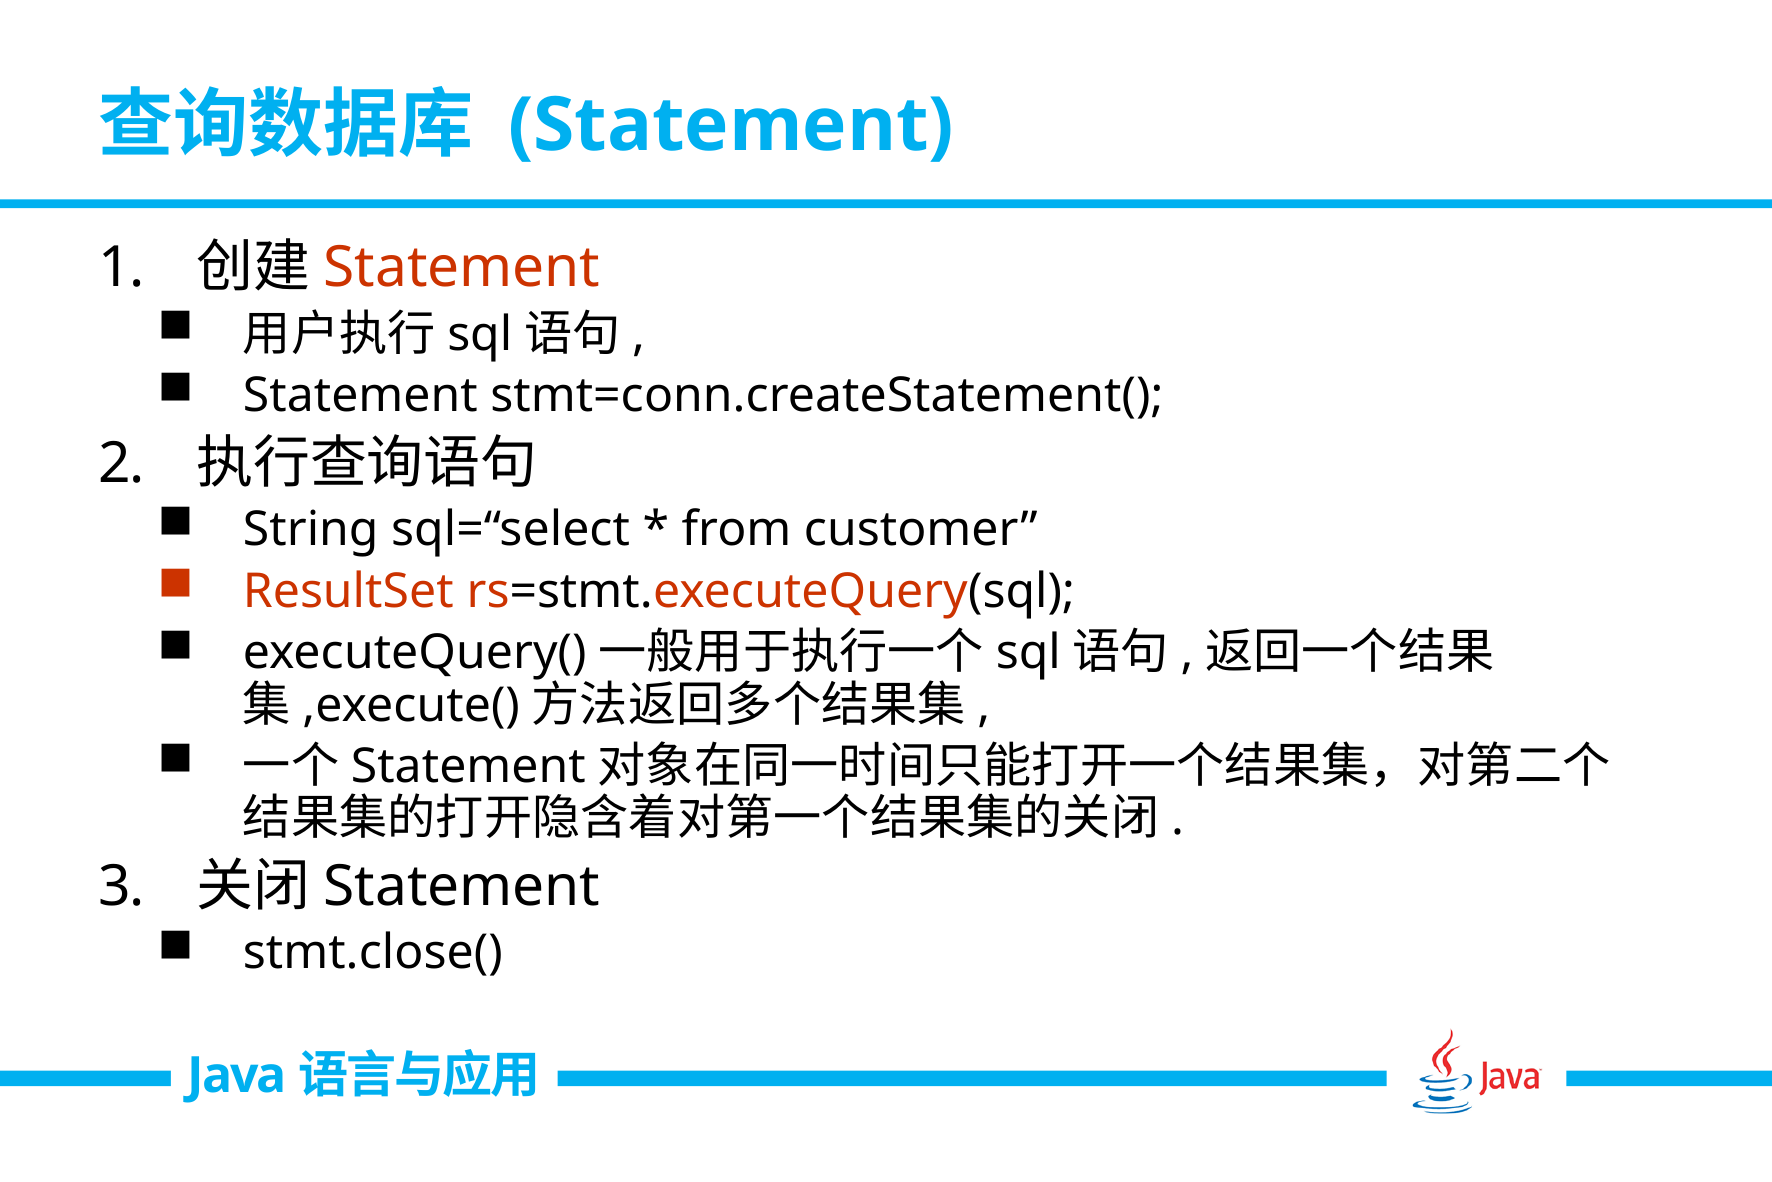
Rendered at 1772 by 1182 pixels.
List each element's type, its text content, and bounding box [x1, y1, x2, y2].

list 创建Statement 用户执行sql语句, Statement stmt=conn.createStatement(); 执行查询语句 String sql=“select * from customer” ResultSet rs=stmt.executeQuery(sql); executeQuery()一般用于执行一个sql语句,返回一个结果集,execute()方法返回多个结果集, 一个Statement对象在同一时间只能打开一个结果集，对第二个结果集的打开隐含着对第一个结果集的关闭. 关闭Statement stmt.close() [80, 228, 1677, 1009]
picture [1386, 1019, 1567, 1117]
title 查询数据库 (Statement) [80, 73, 1677, 168]
